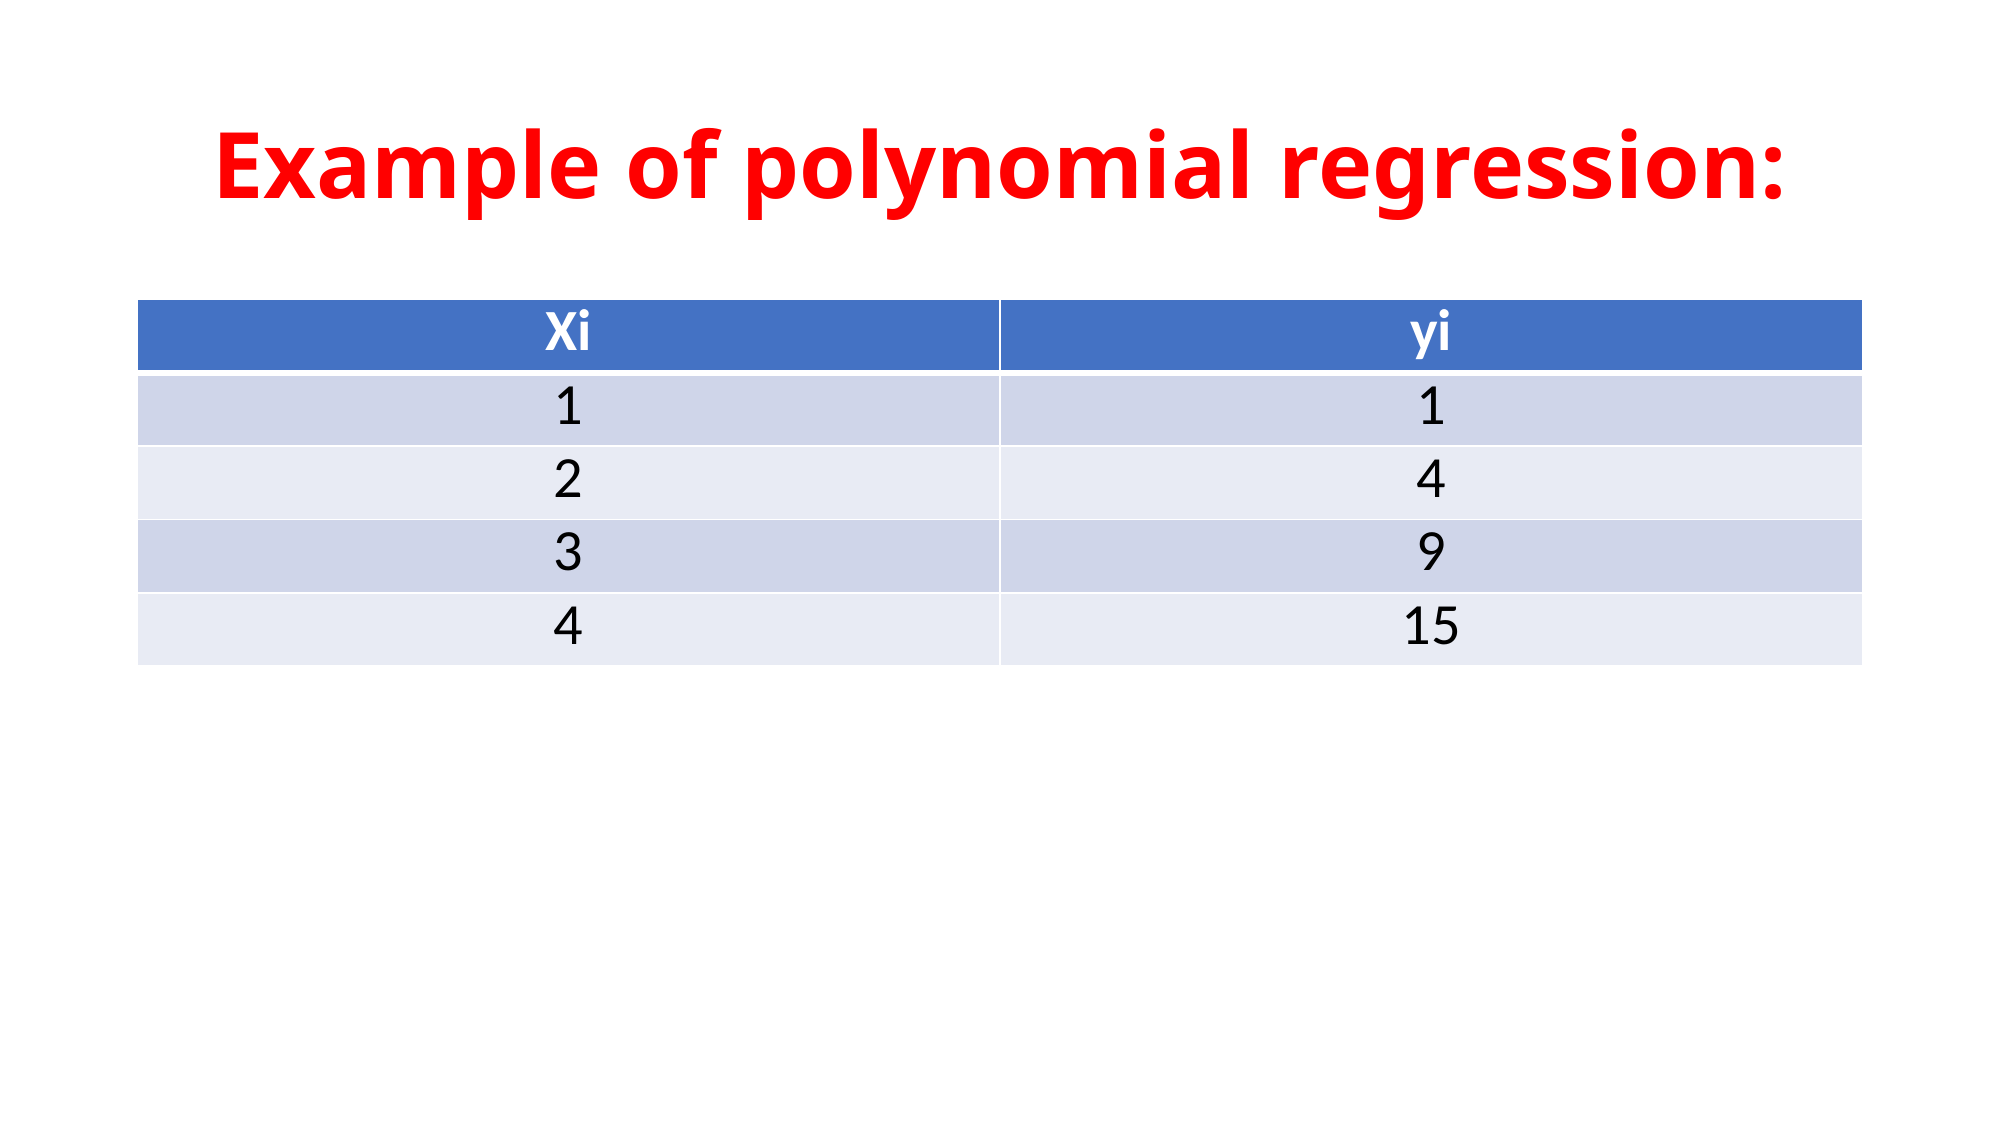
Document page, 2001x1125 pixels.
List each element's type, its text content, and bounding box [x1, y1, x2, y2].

table_cell 1 [1001, 376, 1862, 445]
table_cell 4 [138, 594, 999, 665]
table_cell 4 [1001, 447, 1862, 519]
title Example of polynomial regression: [137, 59, 1863, 278]
table_header Xi [138, 300, 999, 370]
table_cell 1 [138, 376, 999, 445]
table_cell 2 [138, 447, 999, 519]
table_cell 9 [1001, 520, 1862, 592]
table_cell 3 [138, 520, 999, 592]
table_cell 15 [1001, 594, 1862, 665]
table_header yi [1001, 300, 1862, 370]
